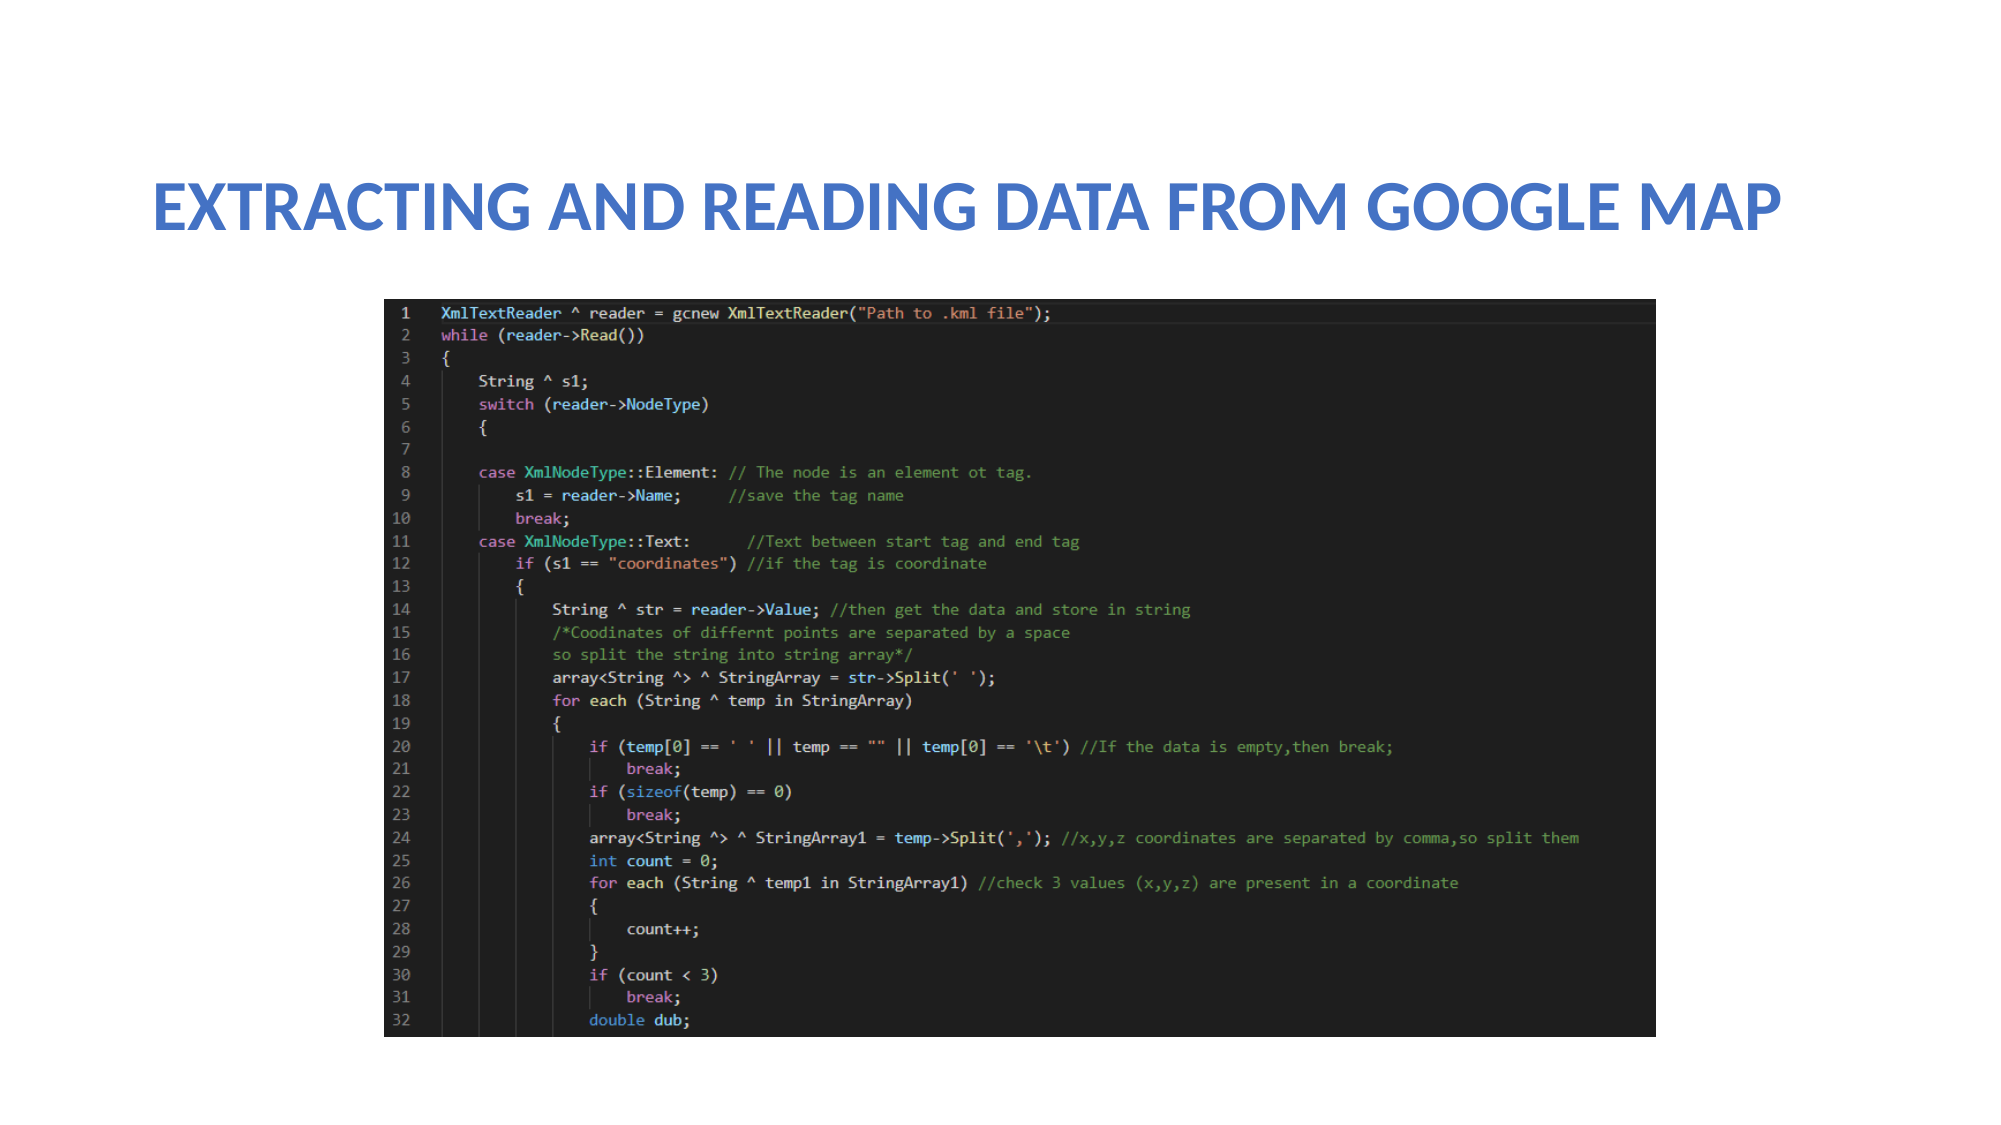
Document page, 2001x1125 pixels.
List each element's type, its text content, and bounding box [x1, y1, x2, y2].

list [384, 299, 1656, 1037]
title EXTRACTING AND READING DATA FROM GOOGLE MAP [137, 59, 1863, 278]
